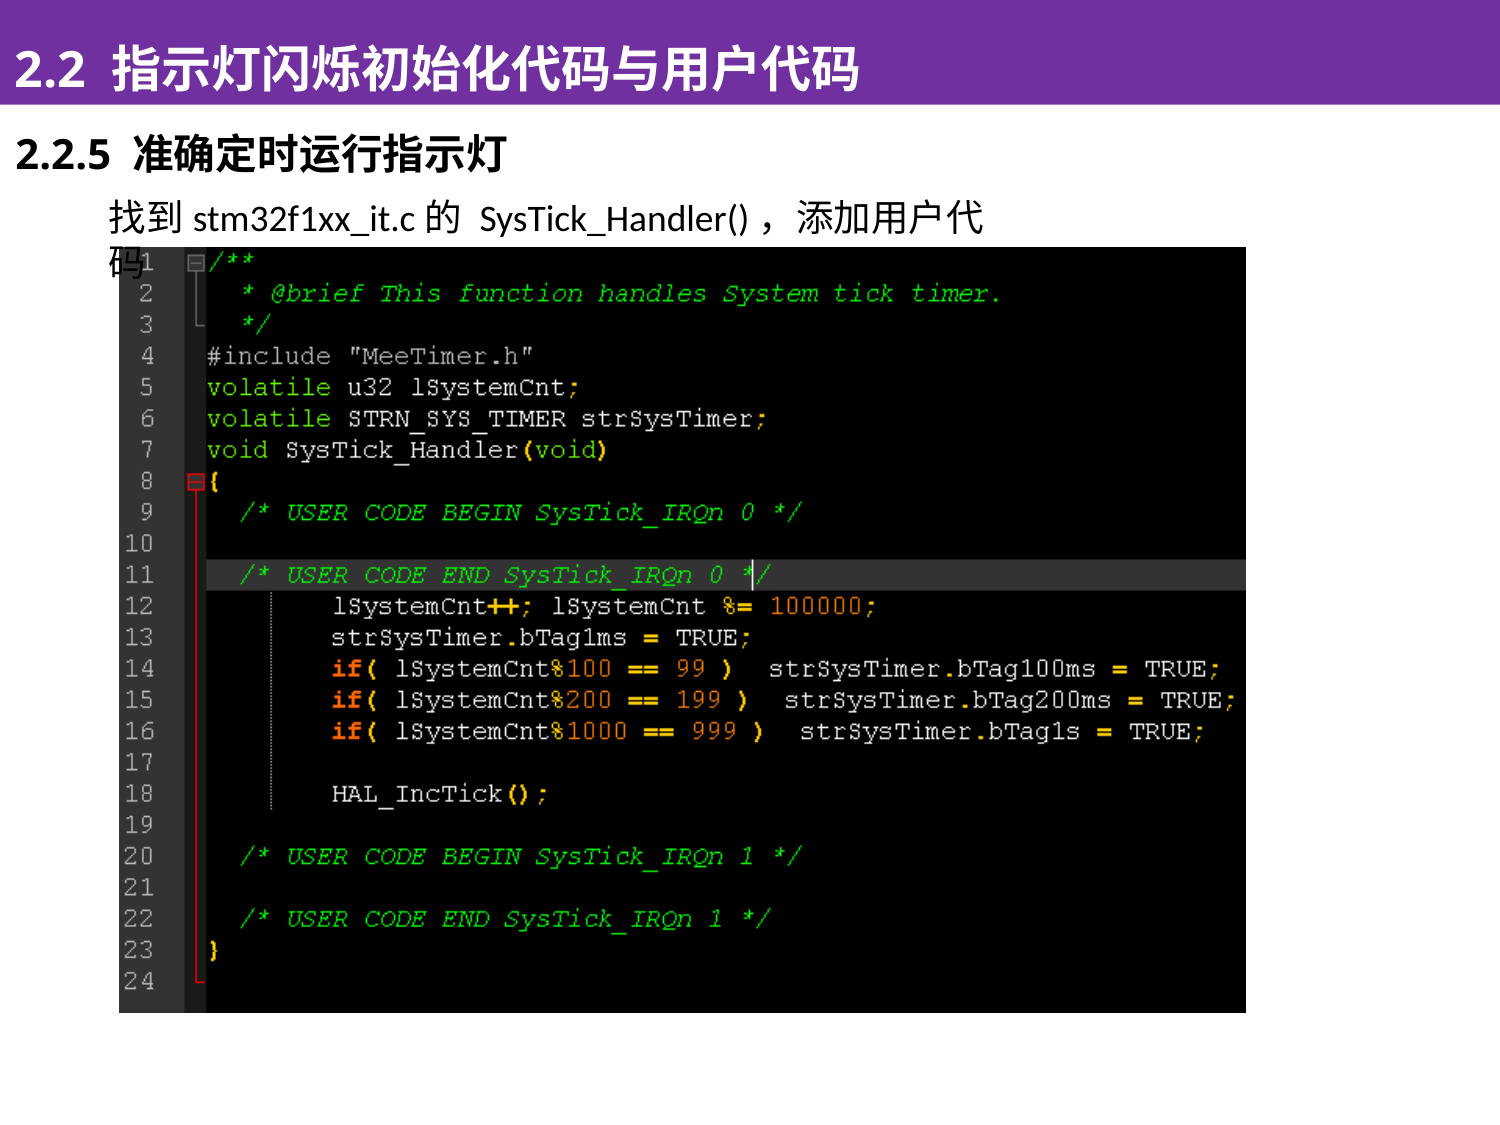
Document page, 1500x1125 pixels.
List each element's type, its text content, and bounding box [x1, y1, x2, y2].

text_box 2.2.5 准确定时运行指示灯 [0, 95, 523, 186]
text_box 找到stm32f1xx_it.c的 SysTick_Handler()，添加用户代码 [94, 186, 1030, 292]
text_box 2.2 指示灯闪烁初始化代码与用户代码 [0, 0, 1500, 105]
picture [119, 247, 1246, 1013]
